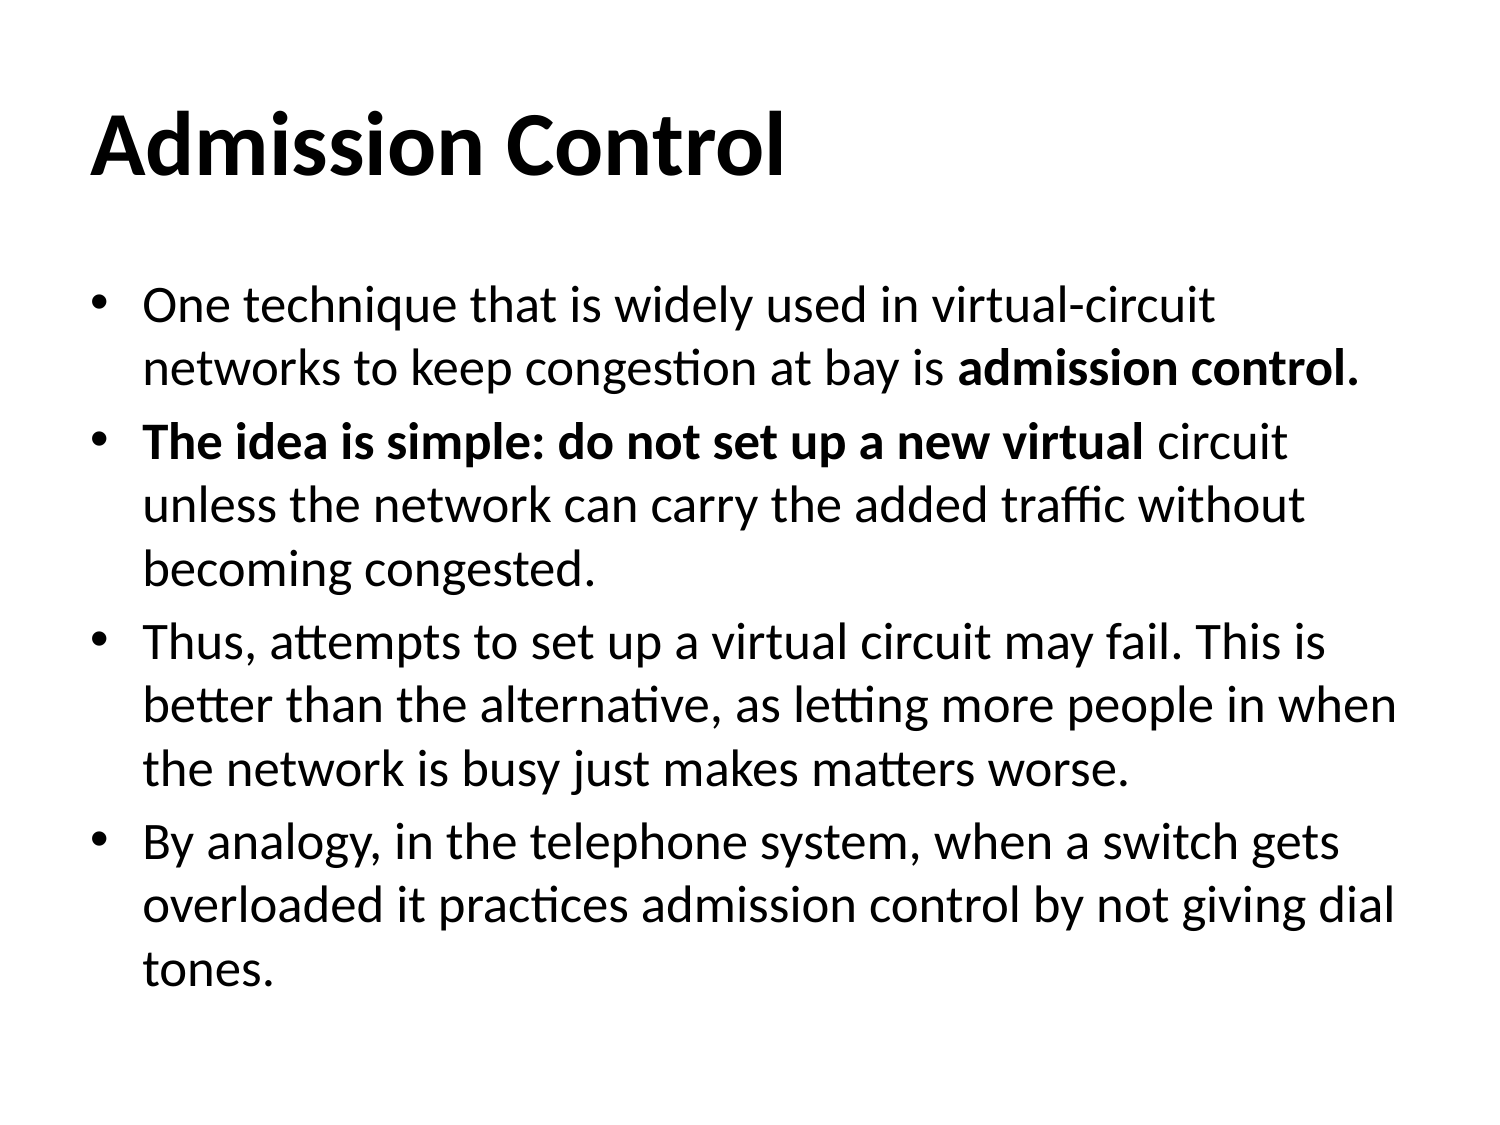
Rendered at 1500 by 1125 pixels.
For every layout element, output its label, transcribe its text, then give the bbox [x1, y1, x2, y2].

list One technique that is widely used in virtual-circuit networks to keep congestion at bay is admission control. The idea is simple: do not set up a new virtual circuit unless the network can carry the added traffic without becoming congested. Thus, attempts to set up a virtual circuit may fail. This is better than the alternative, as letting more people in when the network is busy just makes matters worse. By analogy, in the telephone system, when a switch gets overloaded it practices admission control by not giving dial tones. [75, 262, 1425, 1005]
title Admission Control [75, 45, 1425, 233]
